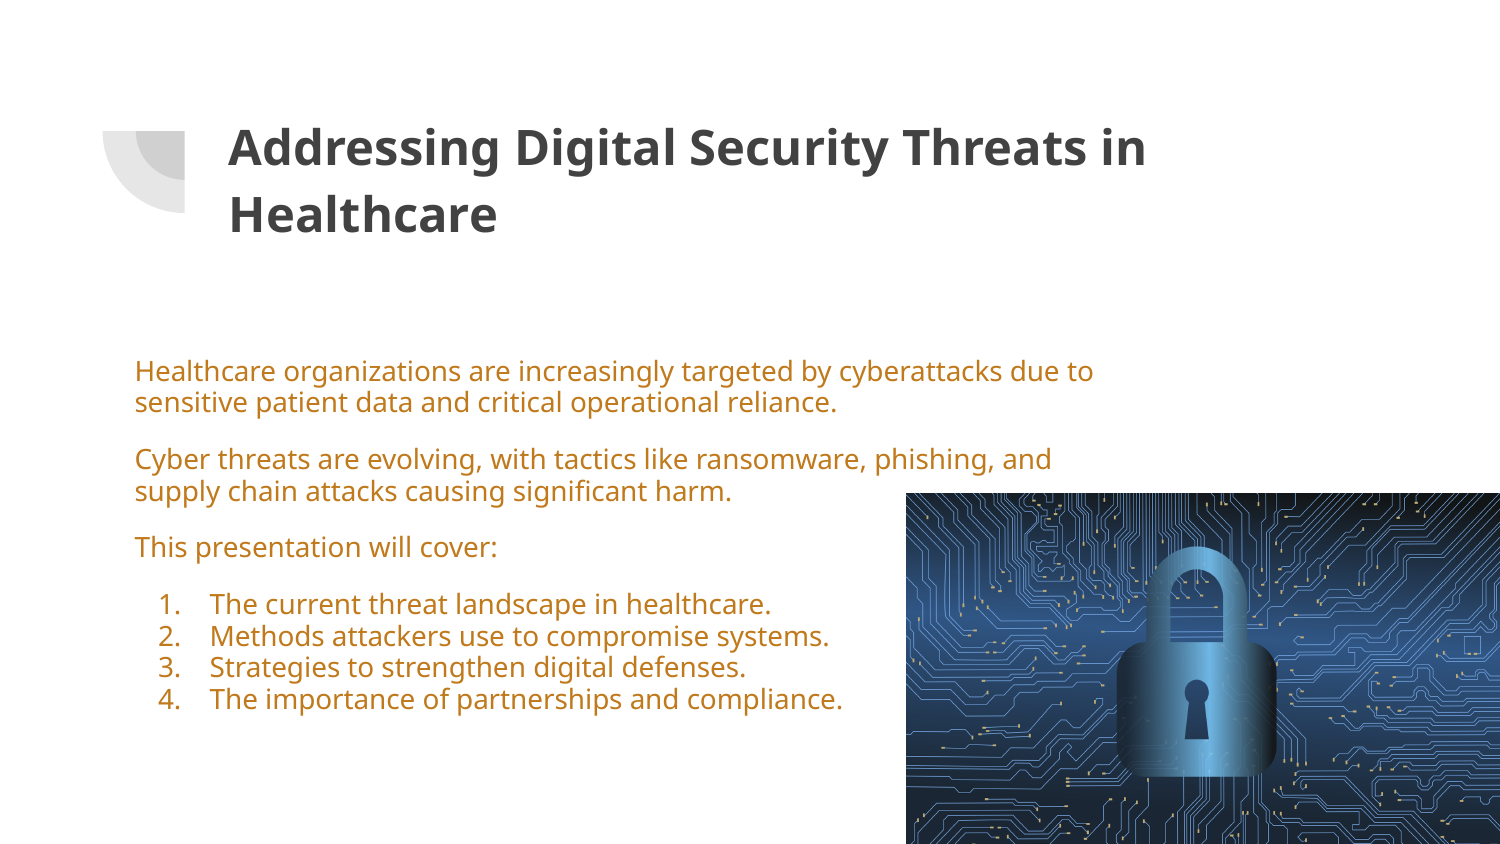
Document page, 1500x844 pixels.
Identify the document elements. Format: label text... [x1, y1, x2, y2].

list Healthcare organizations are increasingly targeted by cyberattacks due to sensitive patient data and critical operational reliance. Cyber threats are evolving, with tactics like ransomware, phishing, and supply chain attacks causing significant harm. This presentation will cover: The current threat landscape in healthcare. Methods attackers use to compromise systems. Strategies to strengthen digital defenses. The importance of partnerships and compliance. [119, 341, 1113, 838]
picture [906, 493, 1500, 844]
title Addressing Digital Security Threats in Healthcare [213, 98, 1368, 263]
